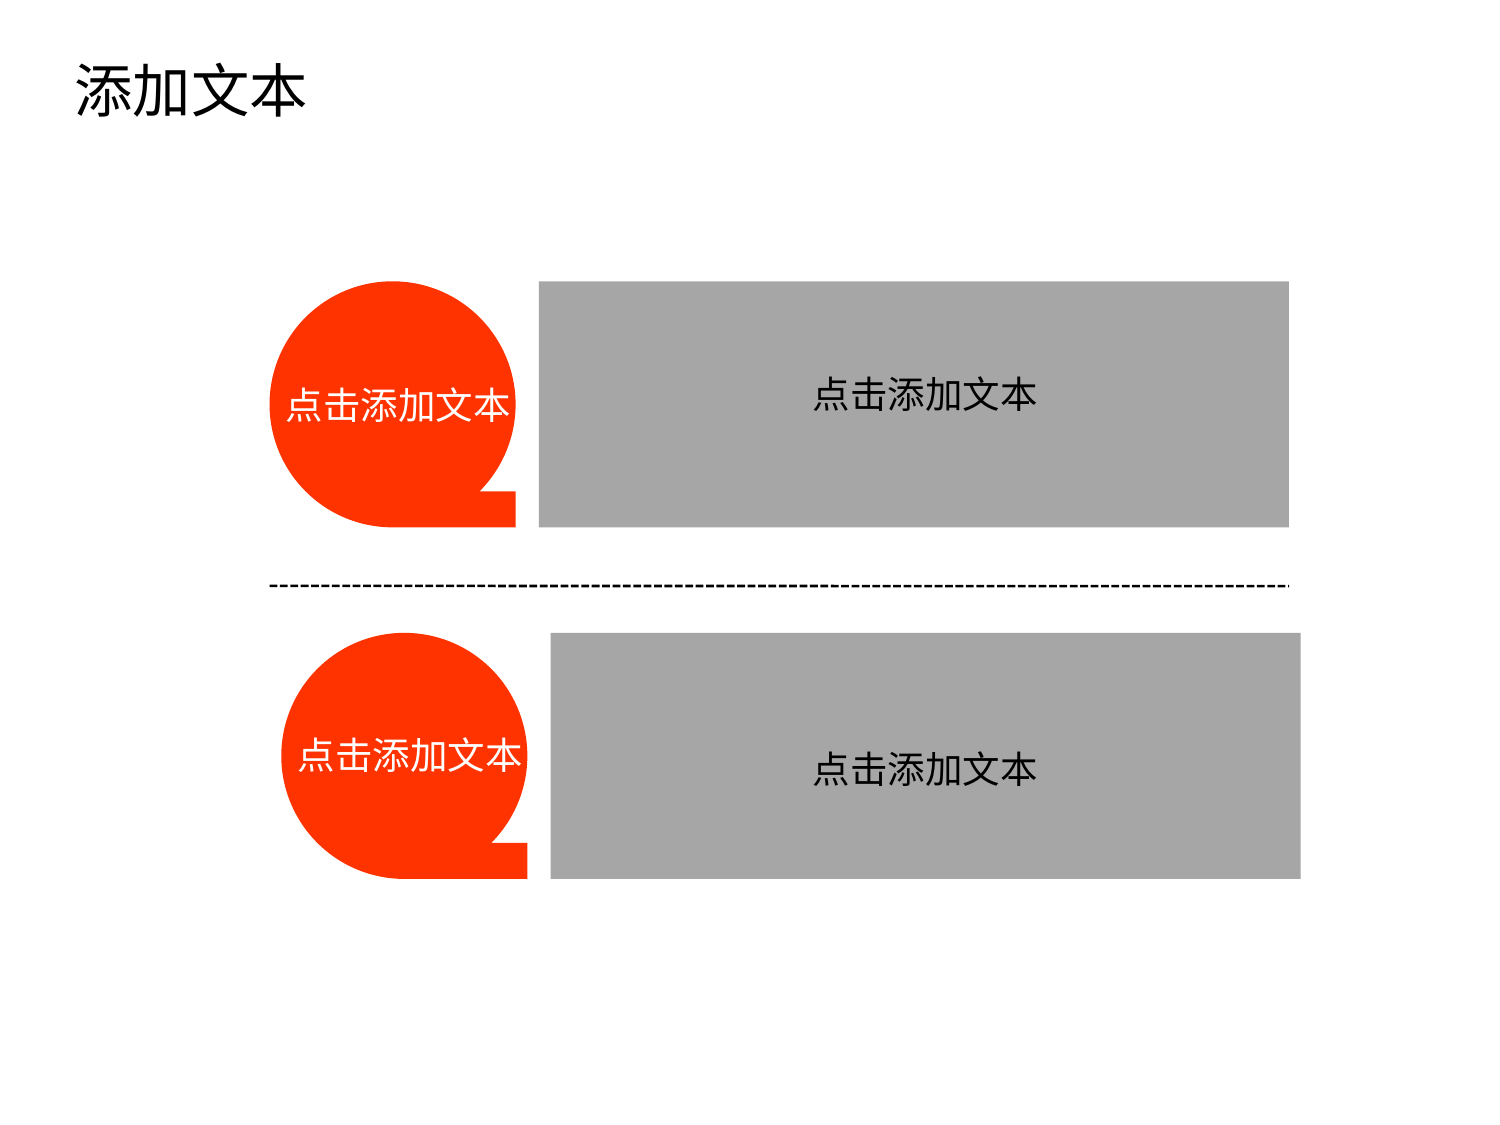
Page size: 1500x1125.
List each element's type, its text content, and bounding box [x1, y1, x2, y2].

text_box [549, 631, 1303, 881]
text_box [271, 279, 514, 374]
text_box 点击添加文本 [270, 374, 526, 435]
text_box [282, 785, 530, 882]
text_box 点击添加文本 [282, 724, 538, 785]
text_box [283, 630, 526, 724]
text_box 添加文本 [60, 46, 323, 132]
text_box [537, 279, 1291, 529]
text_box 点击添加文本 [798, 363, 1053, 423]
text_box [271, 435, 518, 530]
text_box 点击添加文本 [798, 738, 1053, 798]
